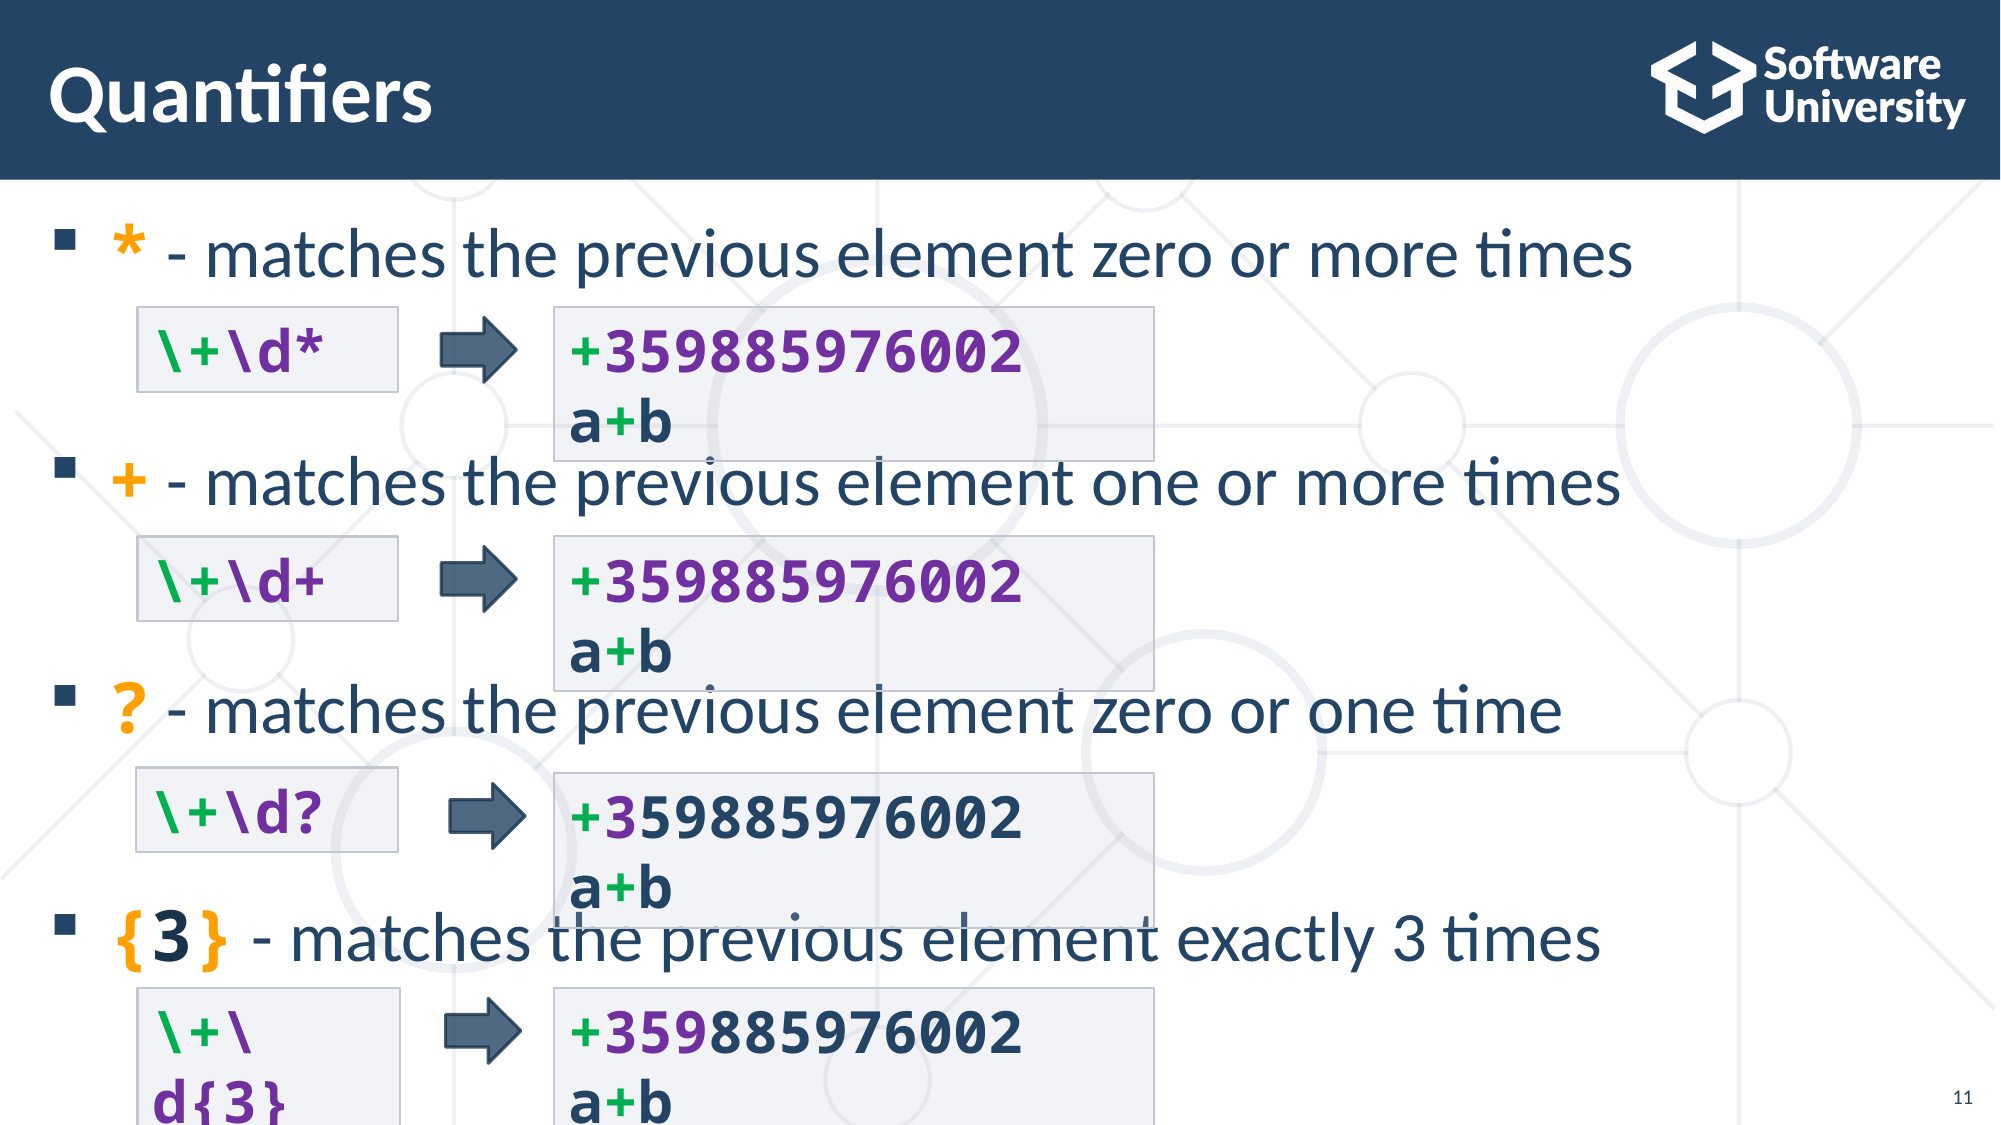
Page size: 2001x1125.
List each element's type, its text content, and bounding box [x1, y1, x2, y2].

text_box \+\d* [137, 306, 399, 392]
text_box +359885976002 a+b [553, 987, 1154, 1125]
text_box +359885976002 a+b [553, 306, 1154, 462]
text_box [443, 996, 523, 1066]
slide_number 11 [1927, 1067, 1989, 1117]
picture [1651, 41, 1966, 134]
text_box [447, 781, 528, 851]
text_box +359885976002 a+b [553, 773, 1154, 928]
text_box \+\d{3} [137, 987, 400, 1125]
title Quantifiers [31, 16, 1625, 162]
list * - matches the previous element zero or more times + - matches the previous element one or more times ? - matches the previous element zero or one time {3} - matches the previous element exactly 3 times [31, 196, 1970, 1104]
text_box +359885976002 a+b [553, 536, 1154, 692]
text_box \+\d? [135, 767, 399, 853]
text_box [439, 544, 519, 614]
text_box \+\d+ [137, 536, 399, 622]
text_box [439, 315, 519, 385]
